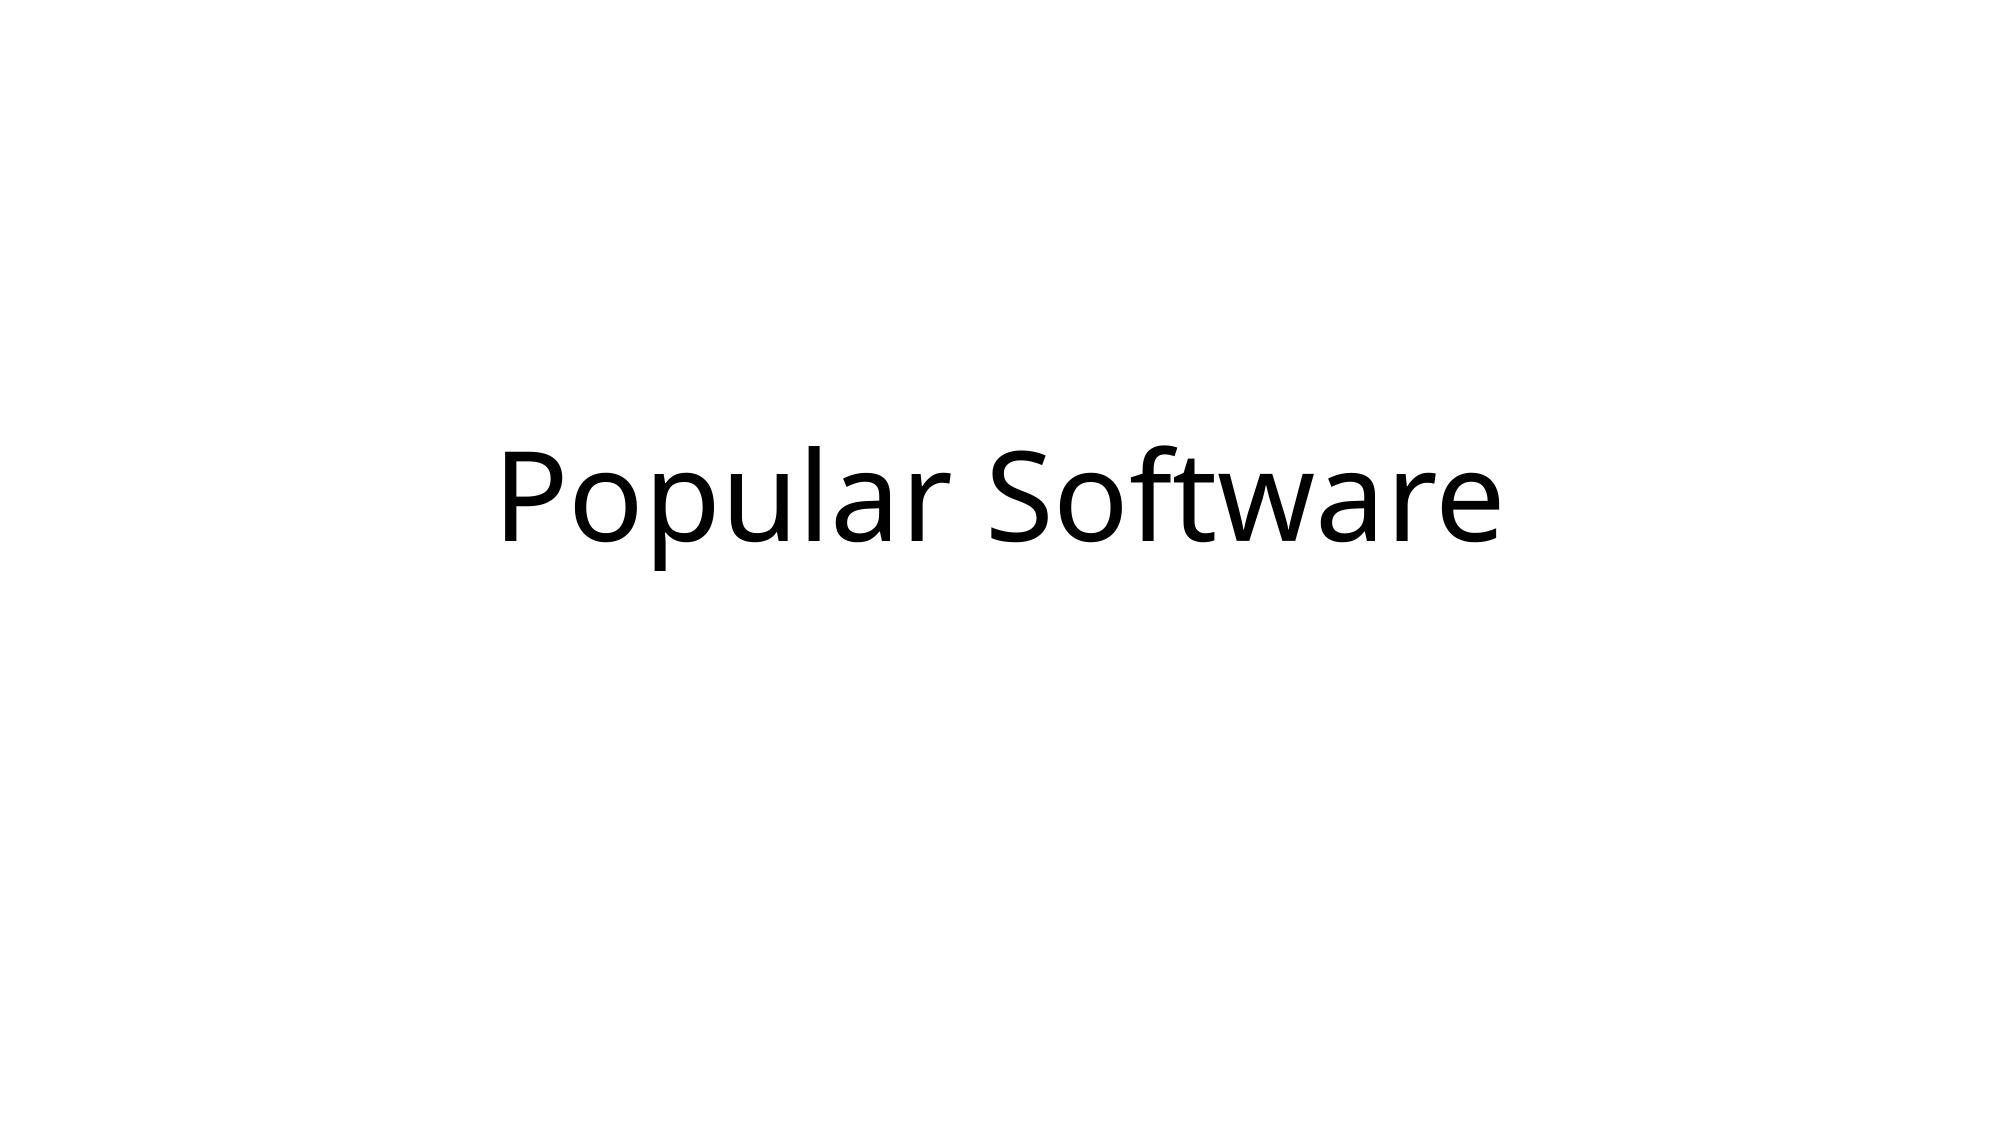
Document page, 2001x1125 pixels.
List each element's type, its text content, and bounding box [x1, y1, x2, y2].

title Popular Software [249, 184, 1750, 576]
